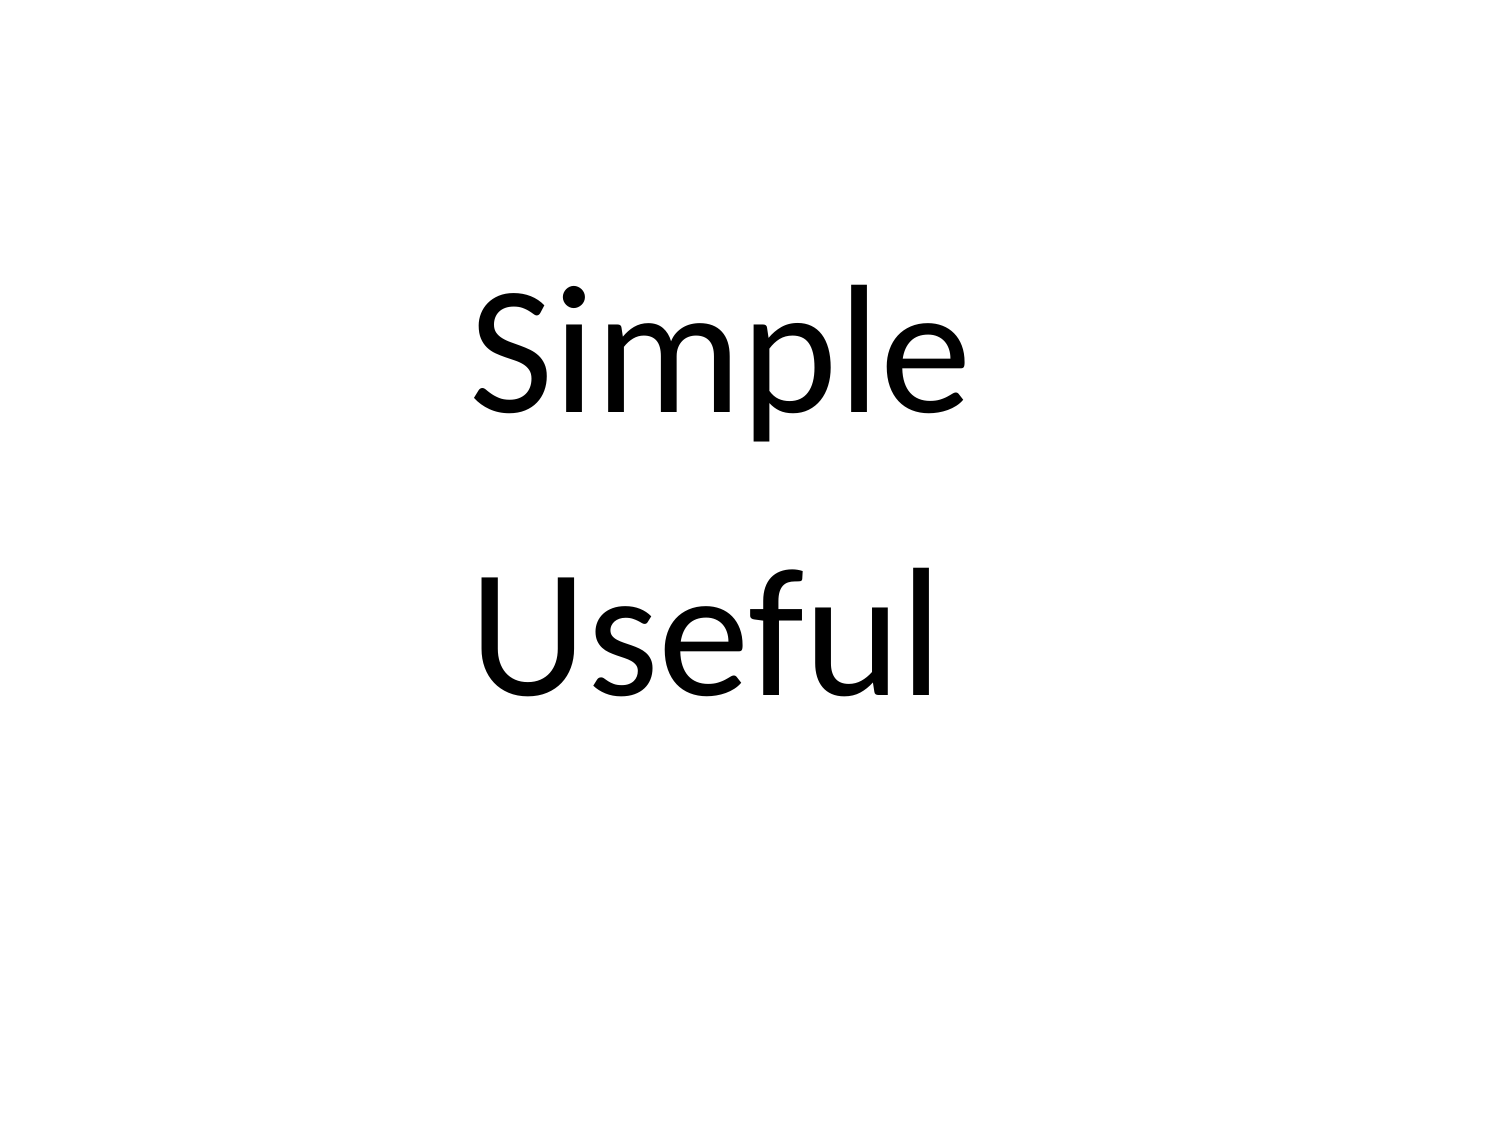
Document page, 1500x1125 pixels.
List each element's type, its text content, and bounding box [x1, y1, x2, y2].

list Simple Useful [454, 221, 1348, 965]
